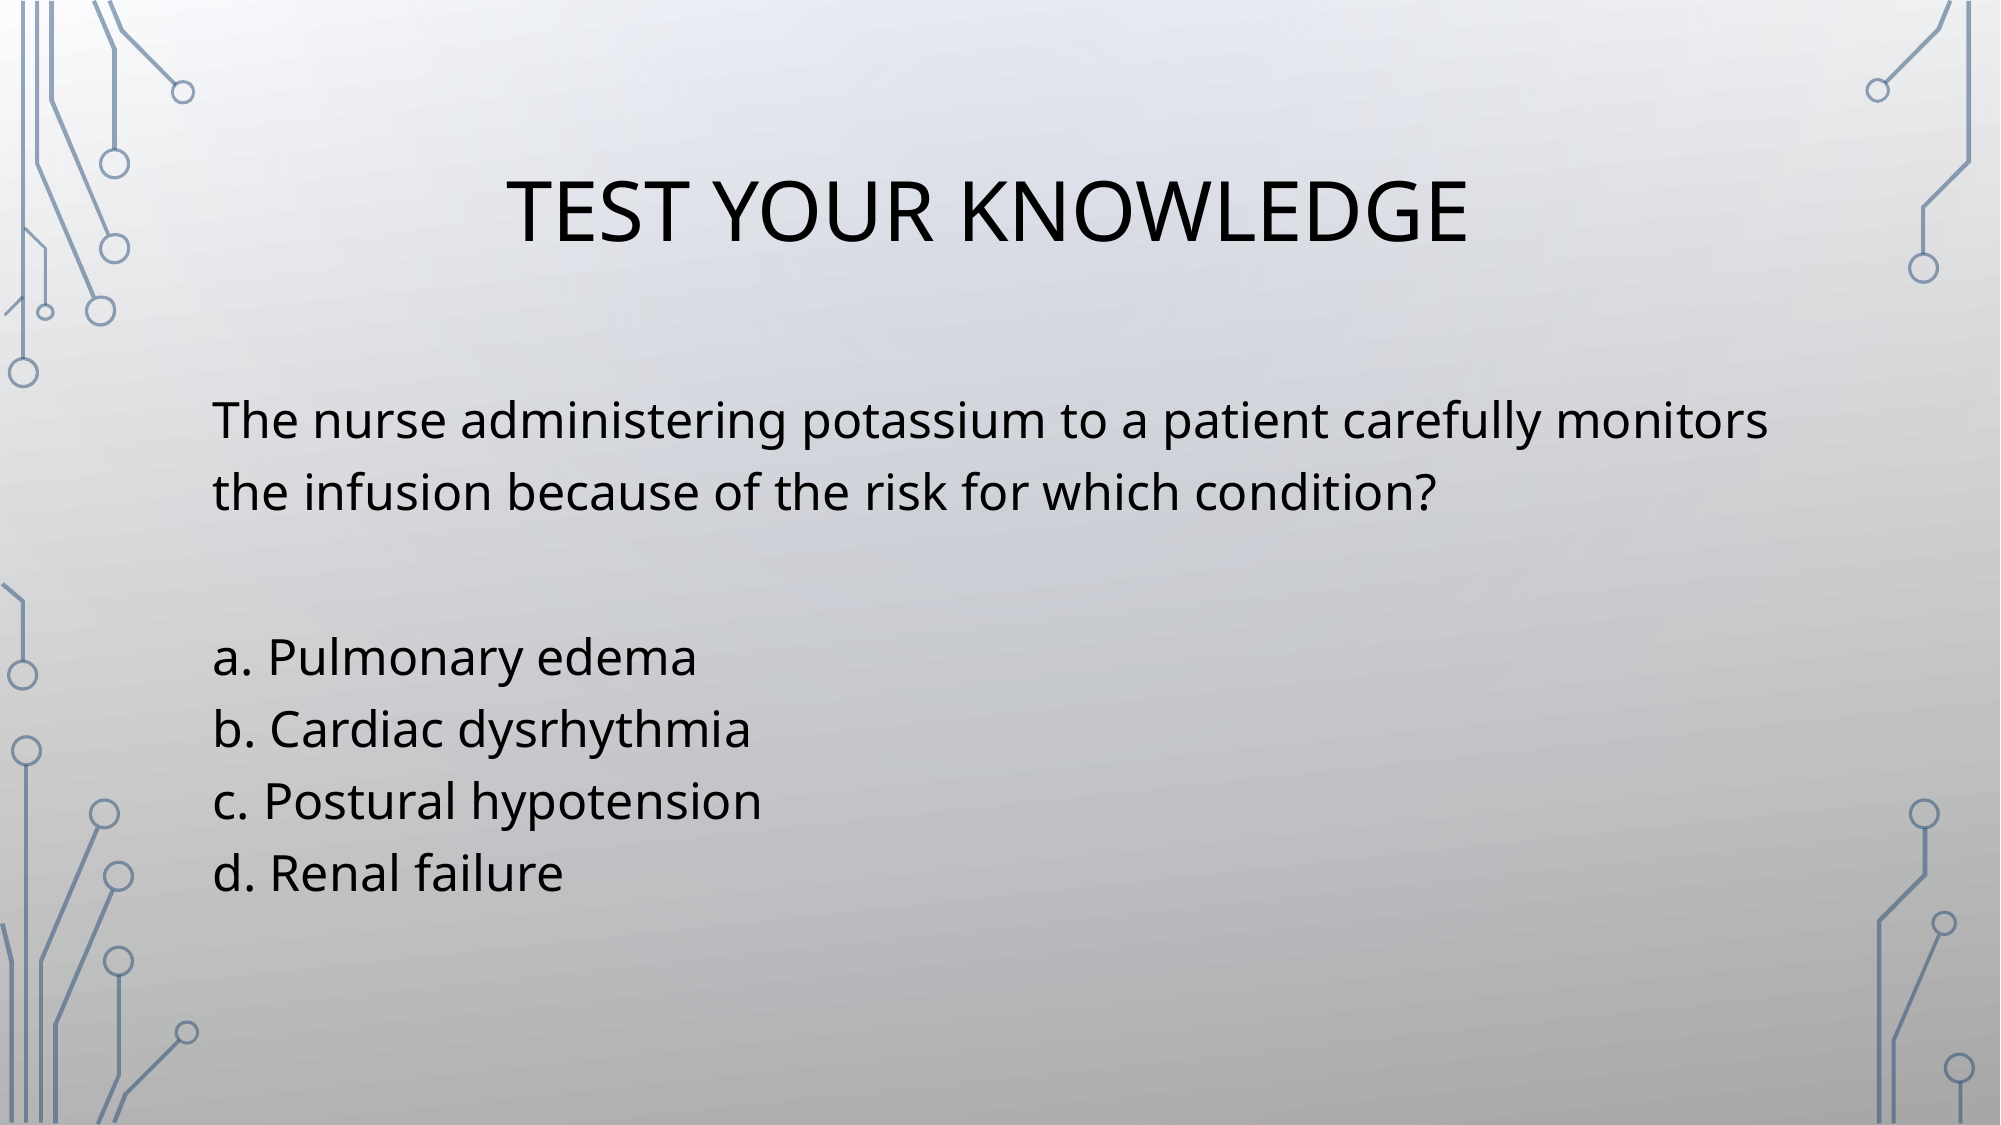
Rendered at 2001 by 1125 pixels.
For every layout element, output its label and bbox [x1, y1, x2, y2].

text_box [0, 0, 201, 1125]
text_box [1863, 0, 1976, 1124]
picture [201, 0, 2000, 1125]
